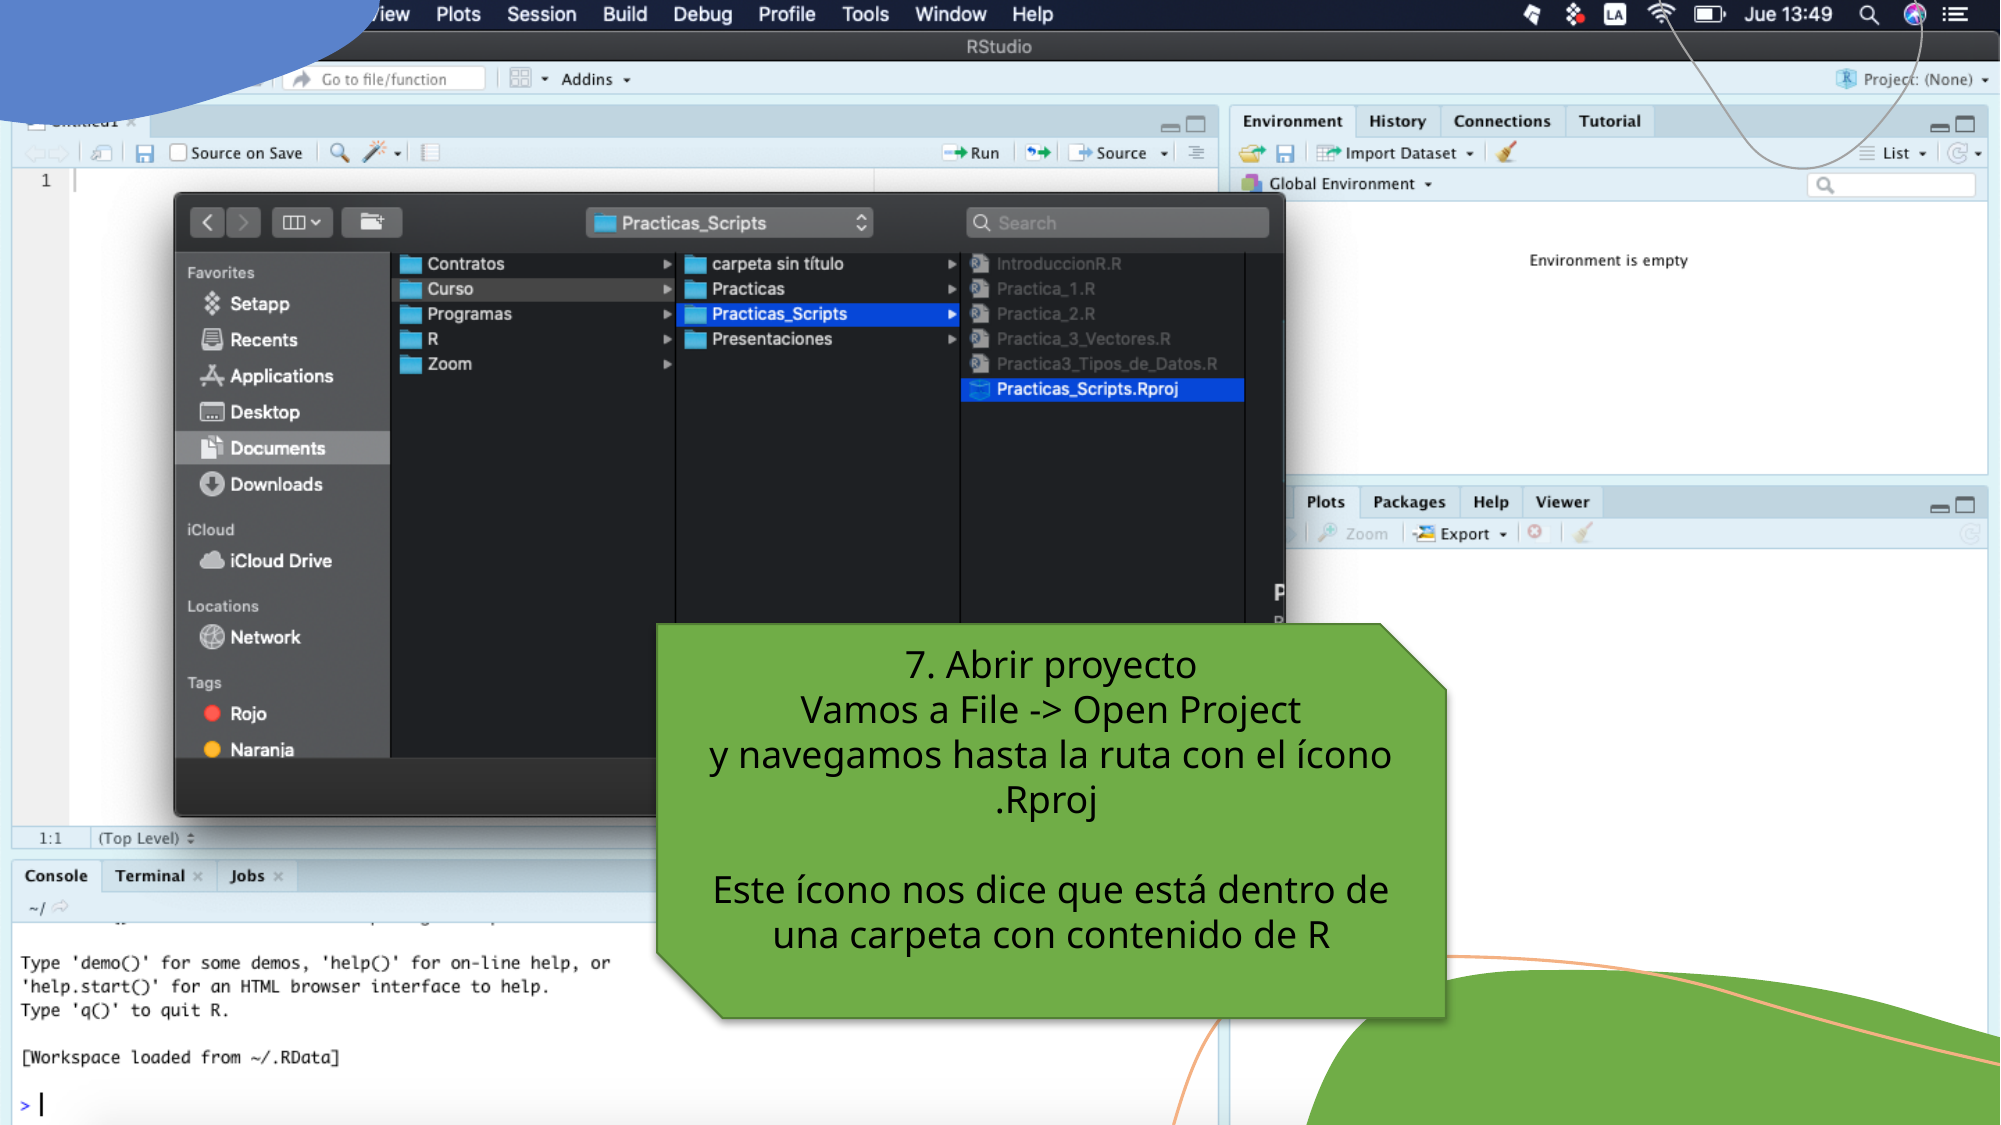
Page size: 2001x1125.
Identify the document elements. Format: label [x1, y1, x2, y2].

list [0, 0, 2000, 1125]
